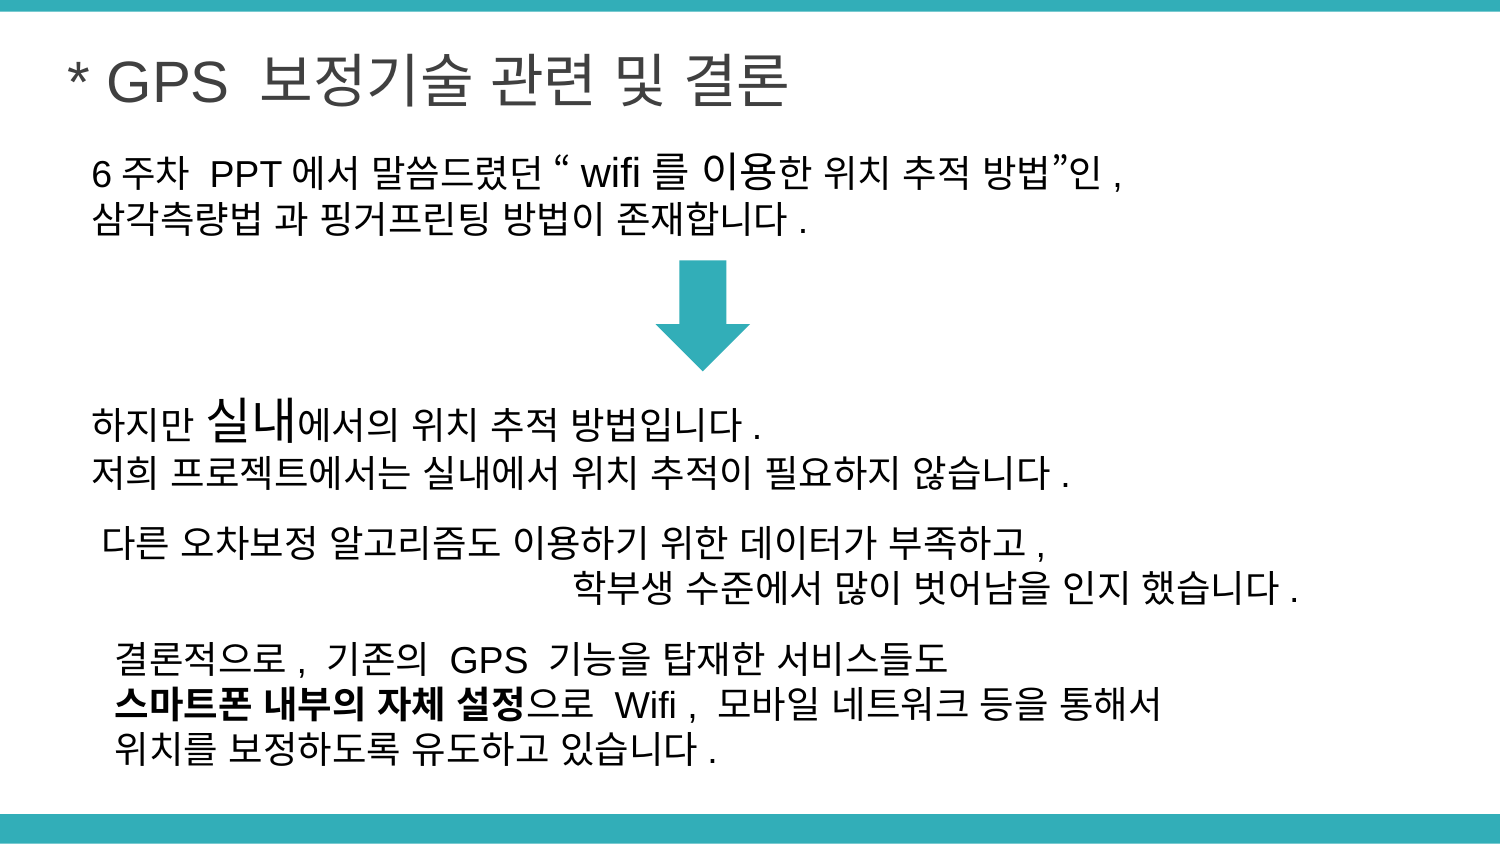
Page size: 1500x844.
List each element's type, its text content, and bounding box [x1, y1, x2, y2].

text_box * GPS 보정기술 관련 및 결론 [53, 32, 1400, 127]
text_box [653, 258, 752, 374]
text_box 하지만 실내에서의 위치 추적 방법입니다. 저희 프로젝트에서는 실내에서 위치 추적이 필요하지 않습니다. [76, 382, 1447, 502]
text_box 다른 오차보정 알고리즘도 이용하기 위한 데이터가 부족하고, 학부생 수준에서 많이 벗어남을 인지 했습니다. [86, 512, 1457, 618]
text_box 6주차 PPT에서 말씀드렸던 “wifi를 이용한 위치 추적 방법”인, 삼각측량법 과 핑거프린팅 방법이 존재합니다. [76, 138, 1447, 249]
text_box 결론적으로, 기존의 GPS 기능을 탑재한 서비스들도 스마트폰 내부의 자체 설정으로 Wifi , 모바일 네트워크 등을 통해서 위치를 보정하도록 유도하고 있습니다. [100, 628, 1471, 779]
